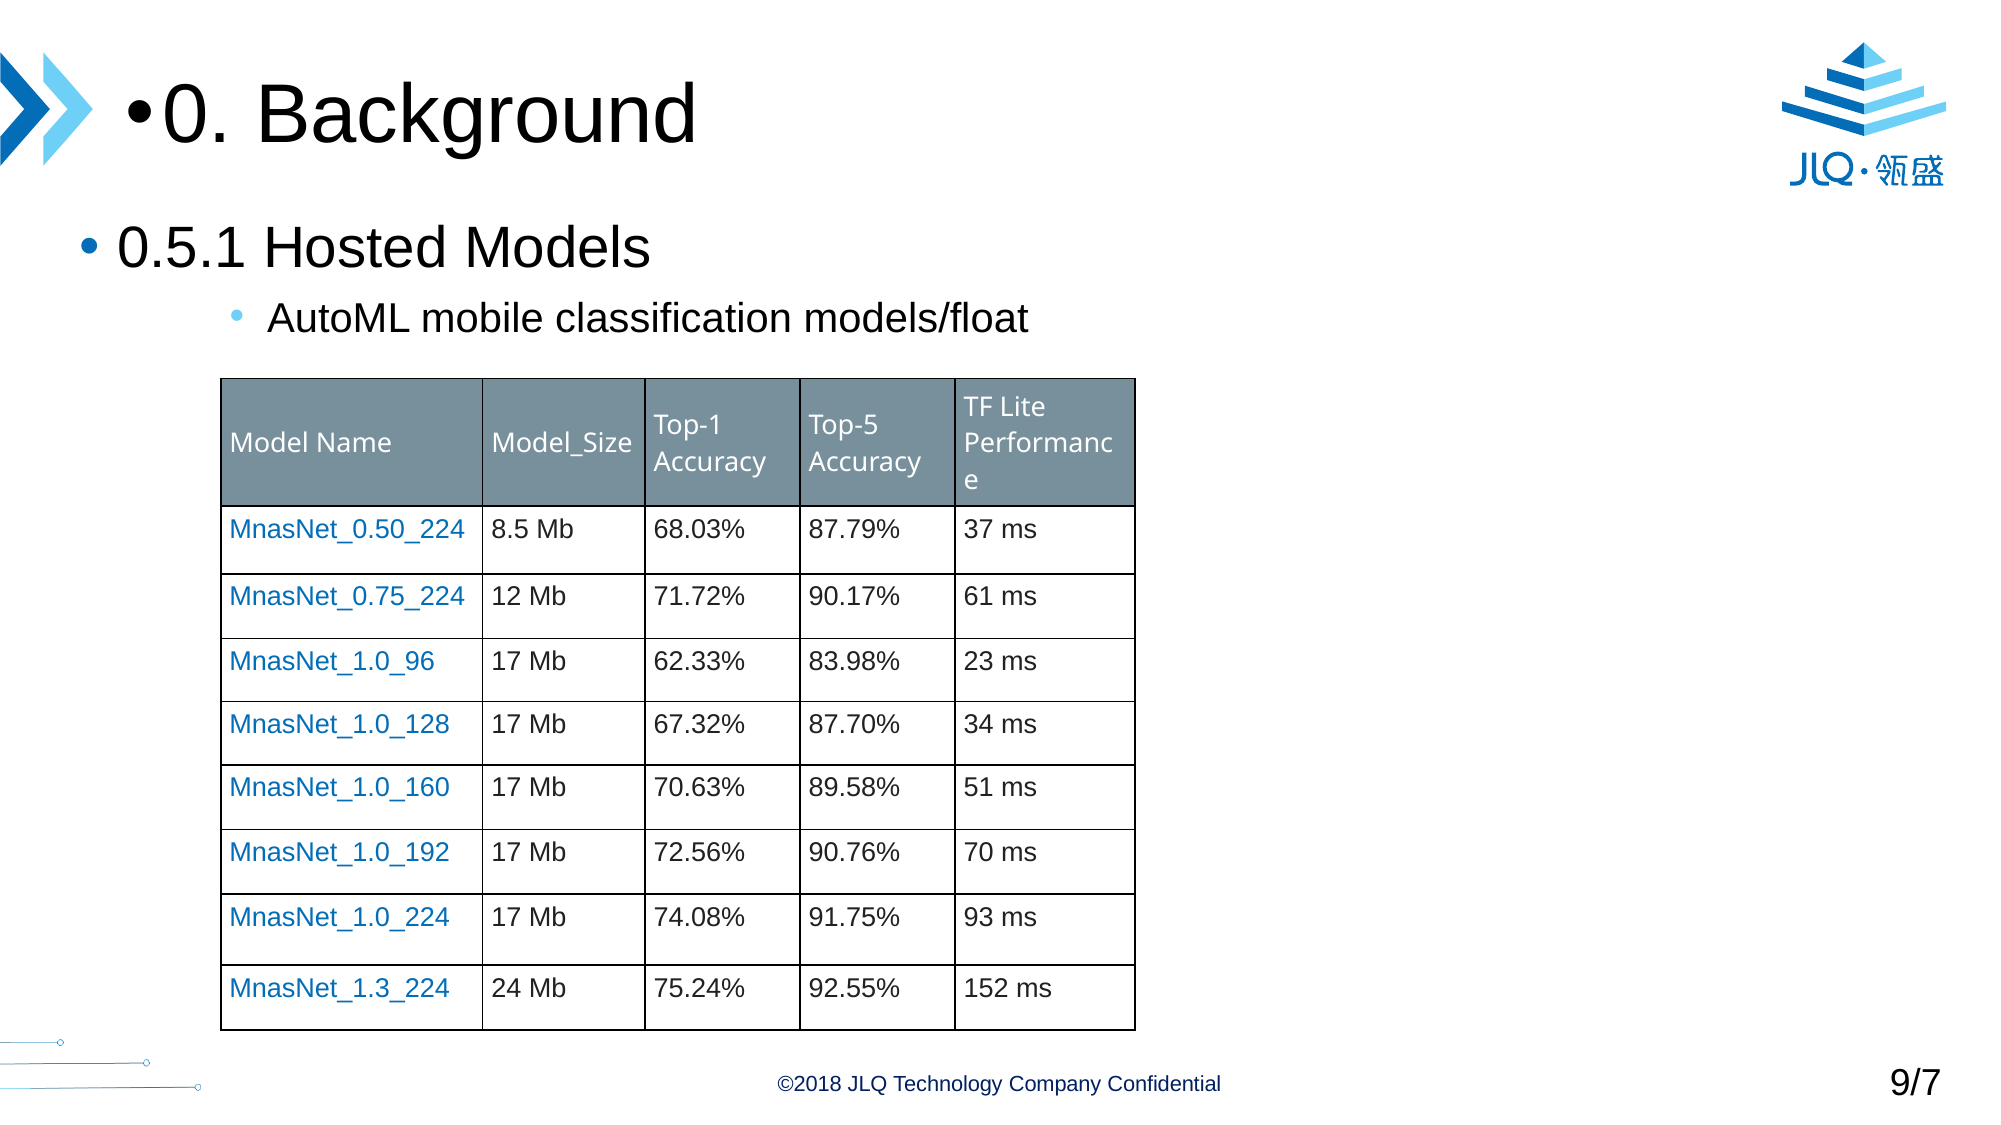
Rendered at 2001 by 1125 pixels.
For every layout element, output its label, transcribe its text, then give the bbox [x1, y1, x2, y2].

table_cell MnasNet_0.50_224 [222, 507, 482, 573]
table_cell 62.33% [646, 639, 799, 701]
table_cell 90.17% [801, 575, 954, 638]
table_cell MnasNet_1.3_224 [222, 966, 482, 1029]
table_cell 89.58% [801, 766, 954, 829]
table_cell 87.79% [801, 507, 954, 573]
table_cell 90.76% [801, 830, 954, 893]
table_cell 74.08% [646, 895, 799, 964]
table_cell 12 Mb [483, 575, 644, 638]
table_cell 34 ms [956, 702, 1134, 764]
picture [0, 994, 218, 1125]
table_cell 17 Mb [483, 830, 644, 893]
table_cell 83.98% [801, 639, 954, 701]
list 0.5.1 Hosted Models AutoML mobile classification models/float [64, 209, 1743, 983]
table_cell MnasNet_1.0_192 [222, 830, 482, 893]
table_cell 23 ms [956, 639, 1134, 701]
table_header Model_Size [483, 379, 644, 505]
table_header Top-5 Accuracy [801, 379, 954, 505]
table_cell 71.72% [646, 575, 799, 638]
table_cell 61 ms [956, 575, 1134, 638]
table_header Model Name [222, 379, 482, 505]
text_box 9/7 [1875, 1050, 1985, 1111]
table_cell 72.56% [646, 830, 799, 893]
table_cell 92.55% [801, 966, 954, 1029]
table_cell 51 ms [956, 766, 1134, 829]
table_cell MnasNet_0.75_224 [222, 575, 482, 638]
table_cell 8.5 Mb [483, 507, 644, 573]
table_cell 91.75% [801, 895, 954, 964]
table_header Top-1 Accuracy [646, 379, 799, 505]
table_cell MnasNet_1.0_128 [222, 702, 482, 764]
table_cell 87.70% [801, 702, 954, 764]
table_cell 17 Mb [483, 895, 644, 964]
table_cell 17 Mb [483, 702, 644, 764]
table_cell 67.32% [646, 702, 799, 764]
table_cell 68.03% [646, 507, 799, 573]
table_cell 24 Mb [483, 966, 644, 1029]
table_cell 37 ms [956, 507, 1134, 573]
table_cell 17 Mb [483, 766, 644, 829]
table_cell 70.63% [646, 766, 799, 829]
table_cell 152 ms [956, 966, 1134, 1029]
table_cell 70 ms [956, 830, 1134, 893]
table_header TF Lite Performance [956, 379, 1134, 505]
list 0. Background [110, 63, 1782, 166]
table_cell MnasNet_1.0_224 [222, 895, 482, 964]
table_cell 93 ms [956, 895, 1134, 964]
table_cell 75.24% [646, 966, 799, 1029]
table_cell MnasNet_1.0_160 [222, 766, 482, 829]
table_cell MnasNet_1.0_96 [222, 639, 482, 701]
table_cell 17 Mb [483, 639, 644, 701]
